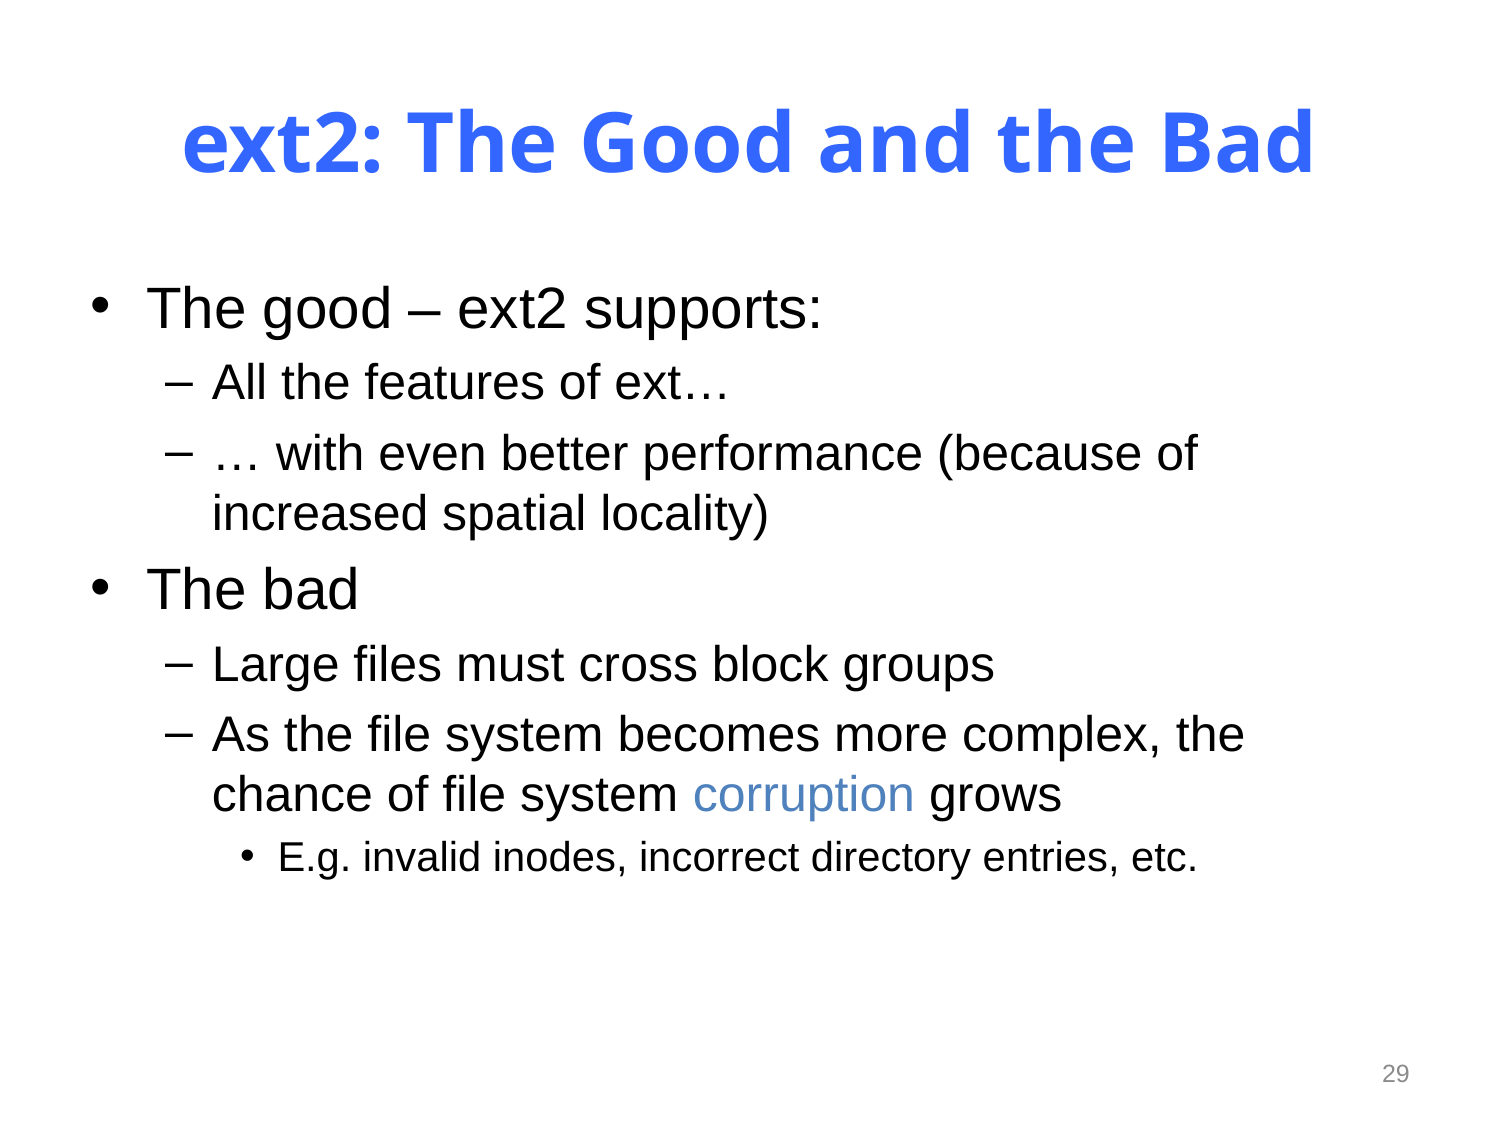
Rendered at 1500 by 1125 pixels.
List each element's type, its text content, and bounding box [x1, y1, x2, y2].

list The good – ext2 supports: All the features of ext… … with even better performance (because of increased spatial locality) The bad Large files must cross block groups As the file system becomes more complex, the chance of file system corruption grows E.g. invalid inodes, incorrect directory entries, etc. [75, 262, 1425, 1005]
title ext2: The Good and the Bad [75, 45, 1425, 233]
slide_number 29 [1074, 1042, 1425, 1103]
